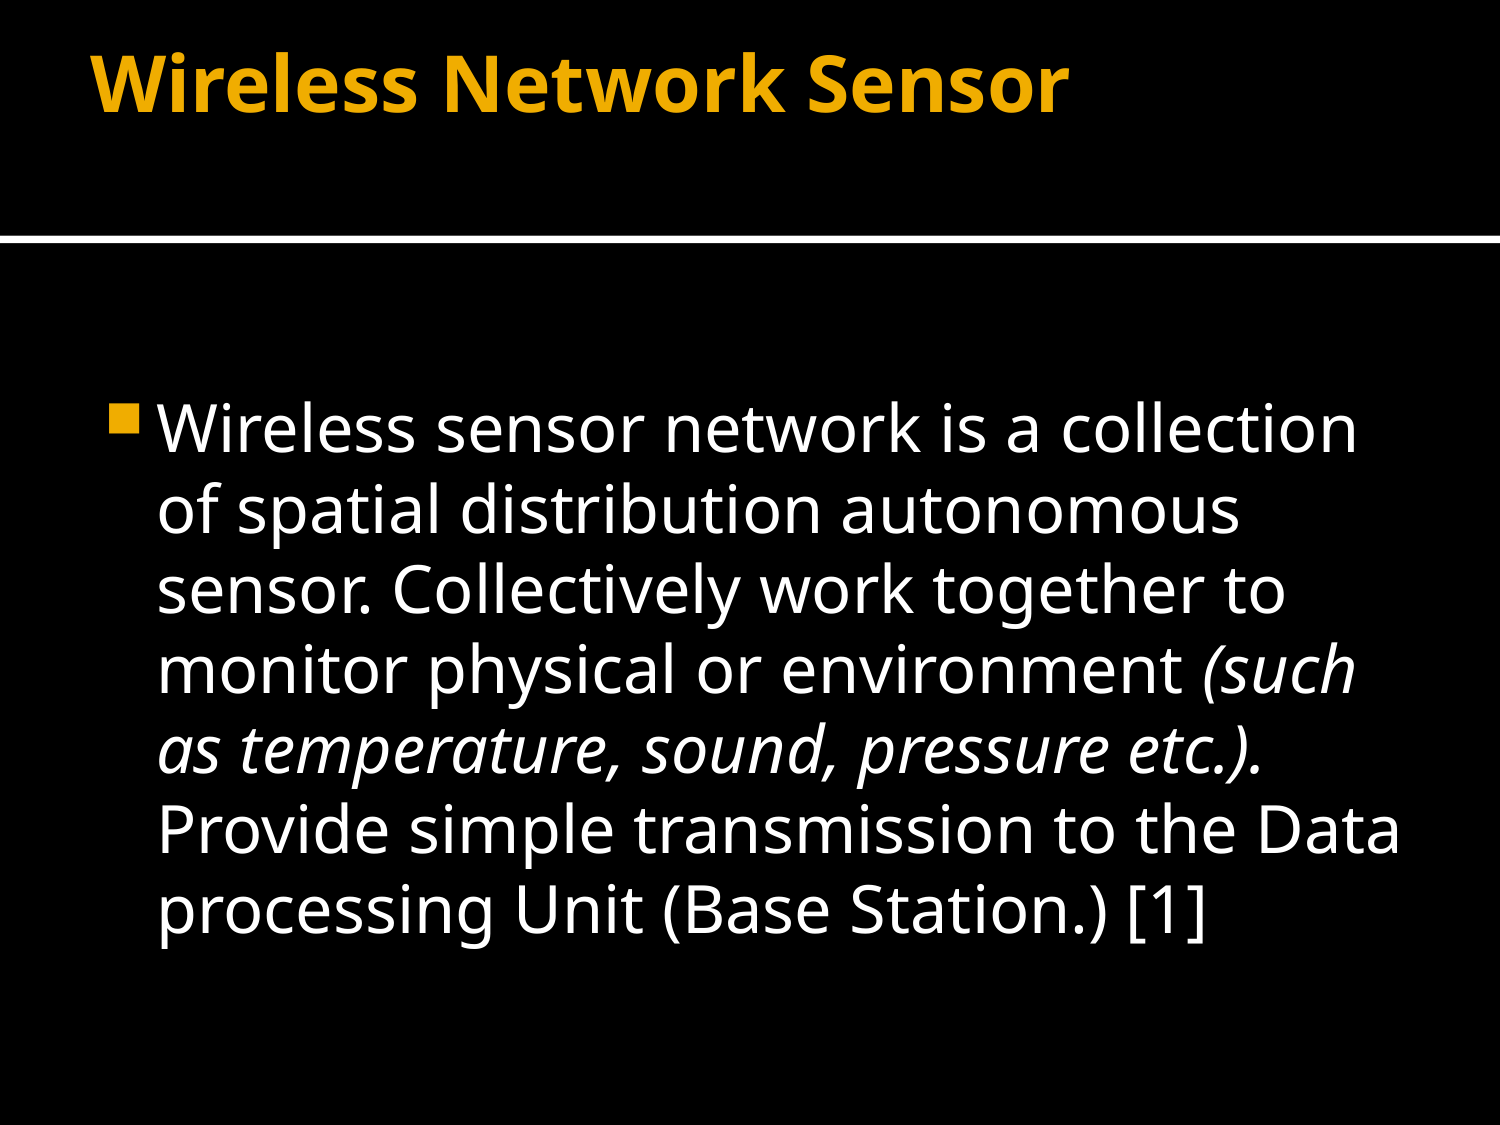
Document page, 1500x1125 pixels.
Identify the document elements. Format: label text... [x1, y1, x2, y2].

title Wireless Network Sensor [75, 25, 1425, 231]
list Wireless sensor network is a collection of spatial distribution autonomous sensor. Collectively work together to monitor physical or environment (such as temperature, sound, pressure etc.). Provide simple transmission to the Data processing Unit (Base Station.) [1] [75, 291, 1425, 1050]
